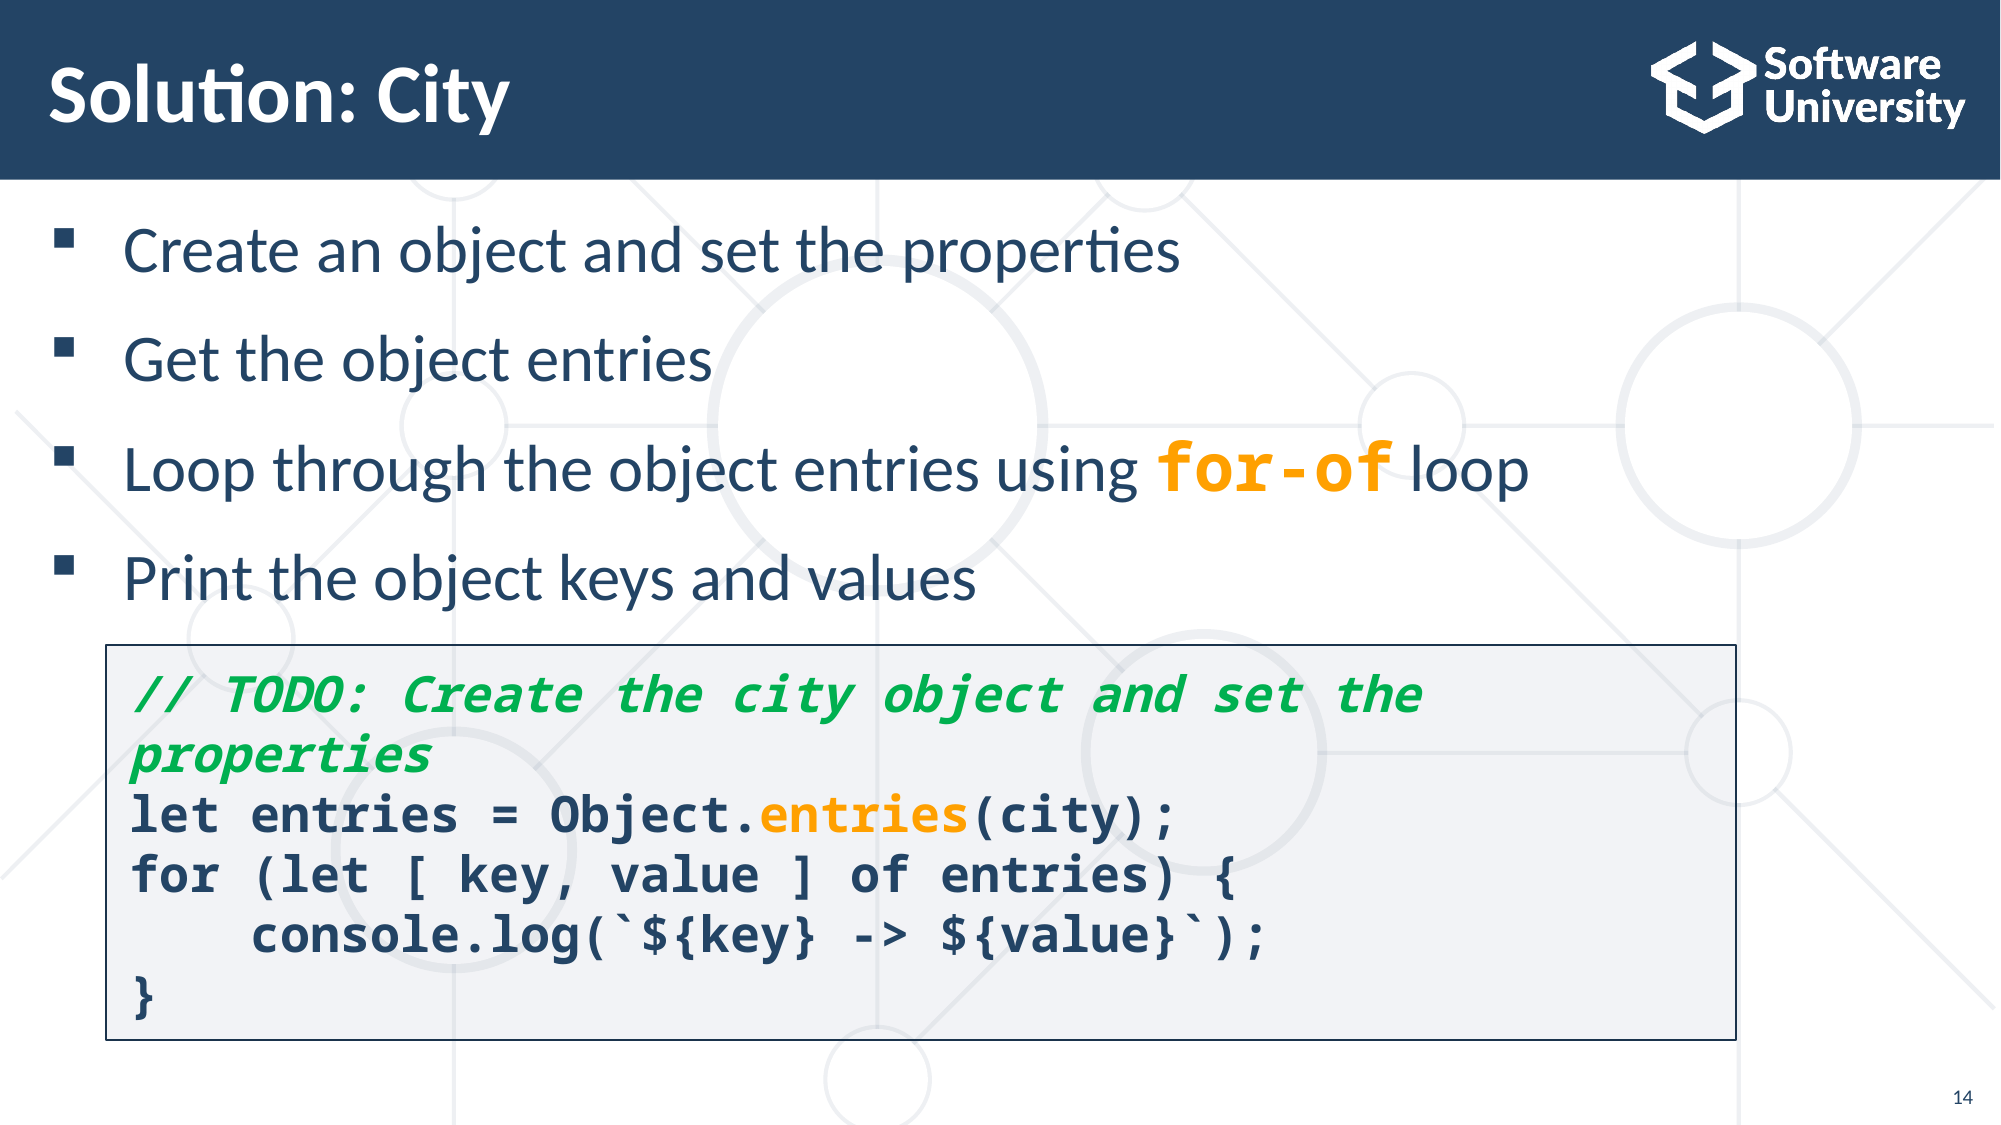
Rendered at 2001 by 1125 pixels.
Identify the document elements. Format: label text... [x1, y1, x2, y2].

slide_number 14 [1927, 1067, 1989, 1117]
title Solution: City [31, 16, 1625, 162]
text_box Create an object and set the properties Get the object entries Loop through the object entries using for-of loop Print the object keys and values [31, 196, 1970, 1050]
picture [1651, 41, 1966, 134]
